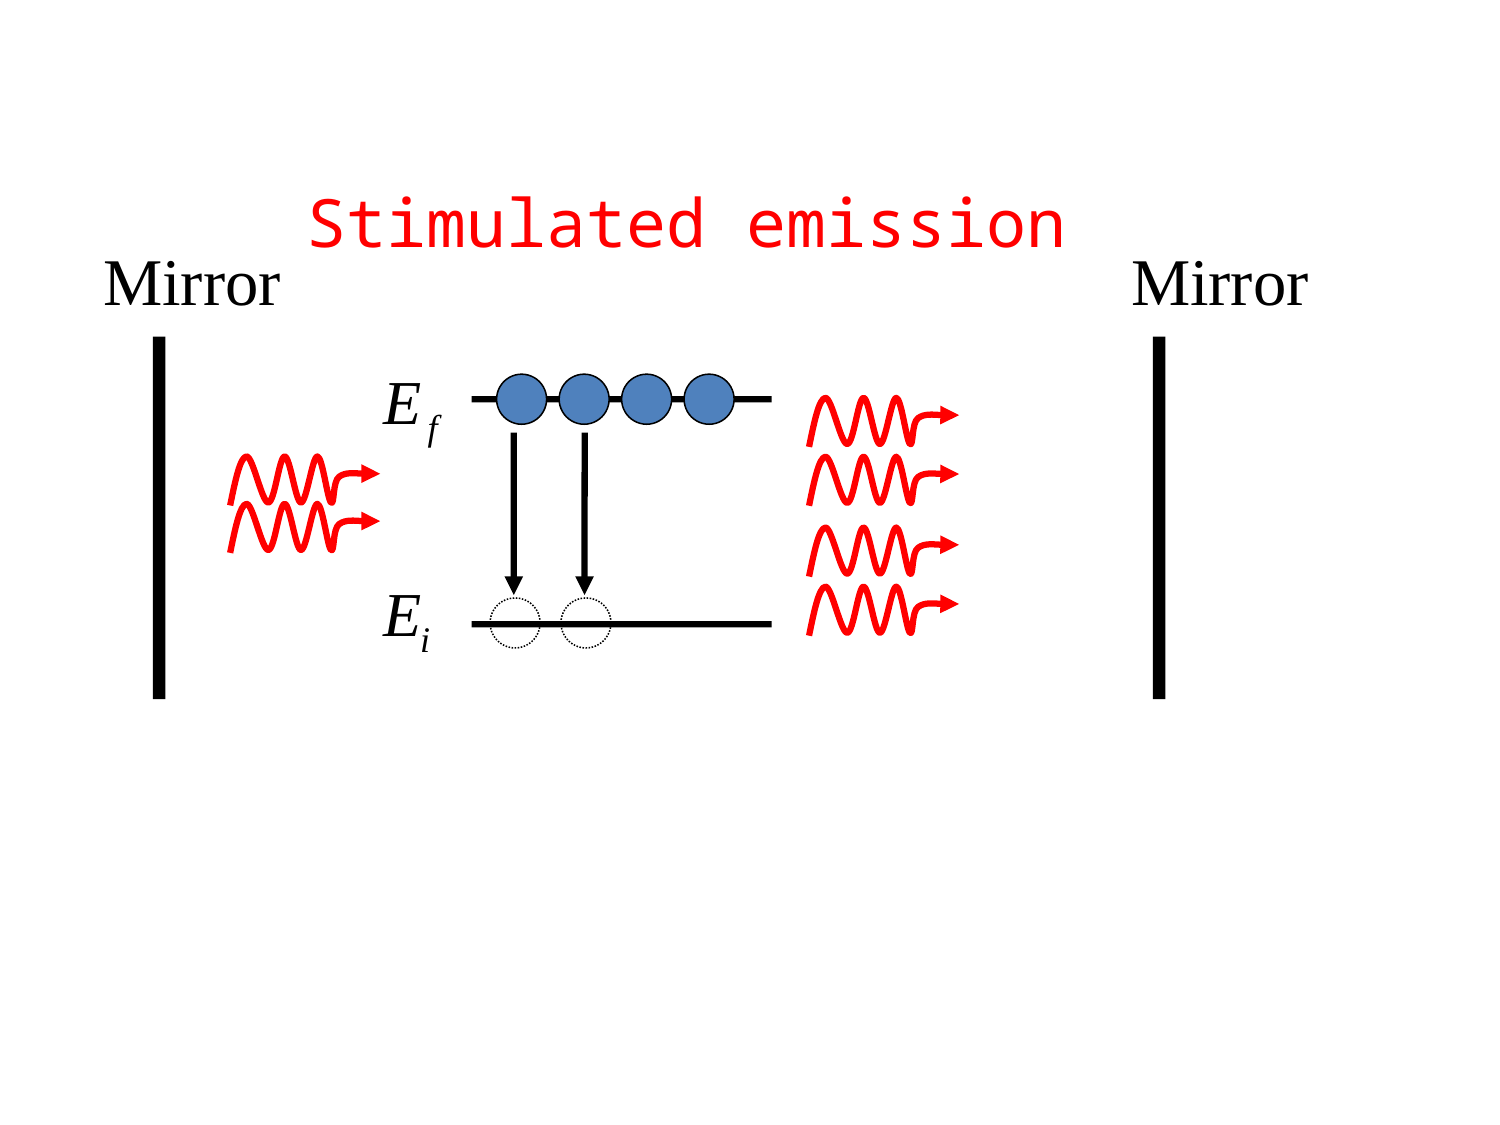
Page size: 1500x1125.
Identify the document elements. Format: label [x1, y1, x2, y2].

text_box [88, 173, 1325, 700]
